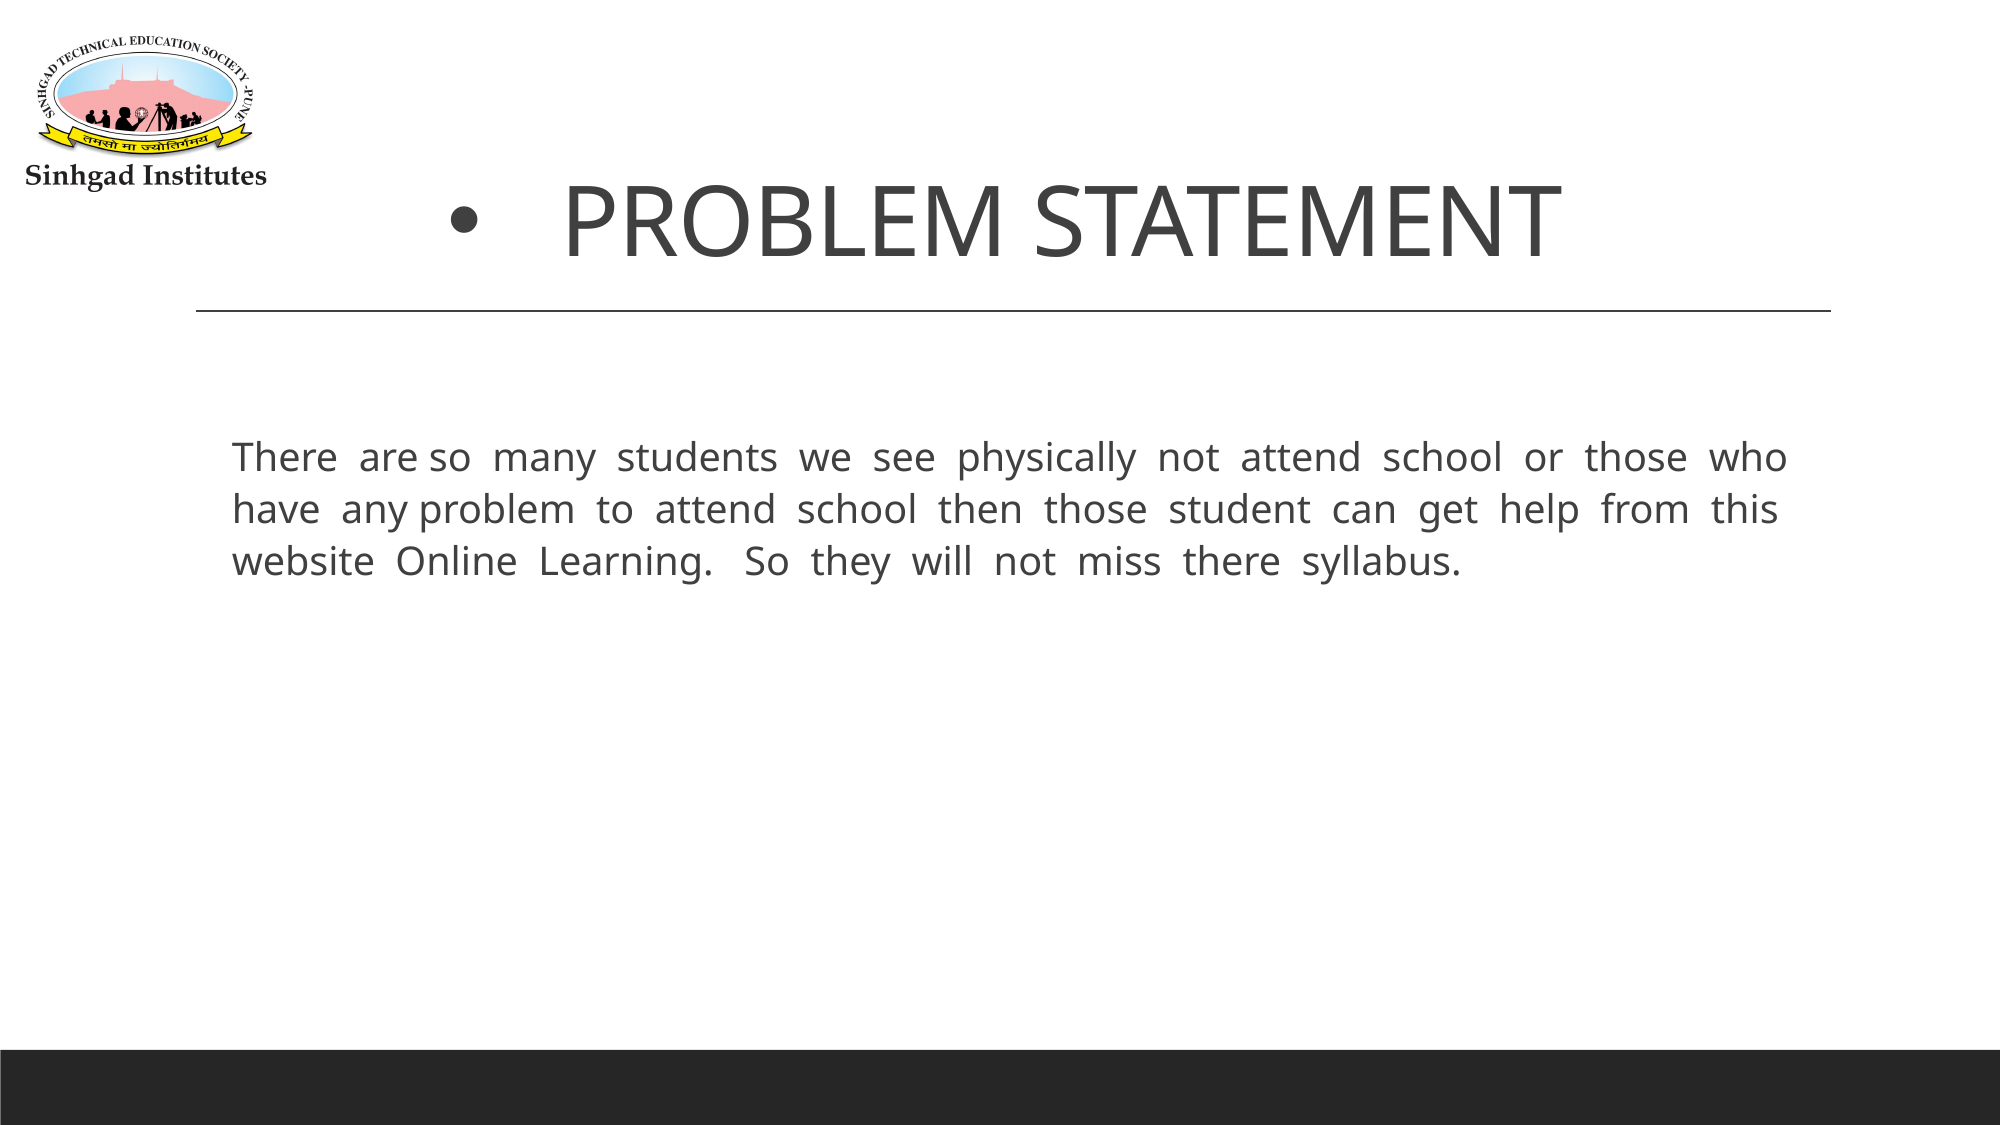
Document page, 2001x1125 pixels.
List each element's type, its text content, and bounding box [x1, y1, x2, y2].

list There are so many students we see physically not attend school or those who have any problem to attend school then those student can get help from this website Online Learning. So they will not miss there syllabus. [216, 342, 1867, 960]
title PROBLEM STATEMENT [180, 47, 1830, 285]
picture [15, 35, 278, 194]
